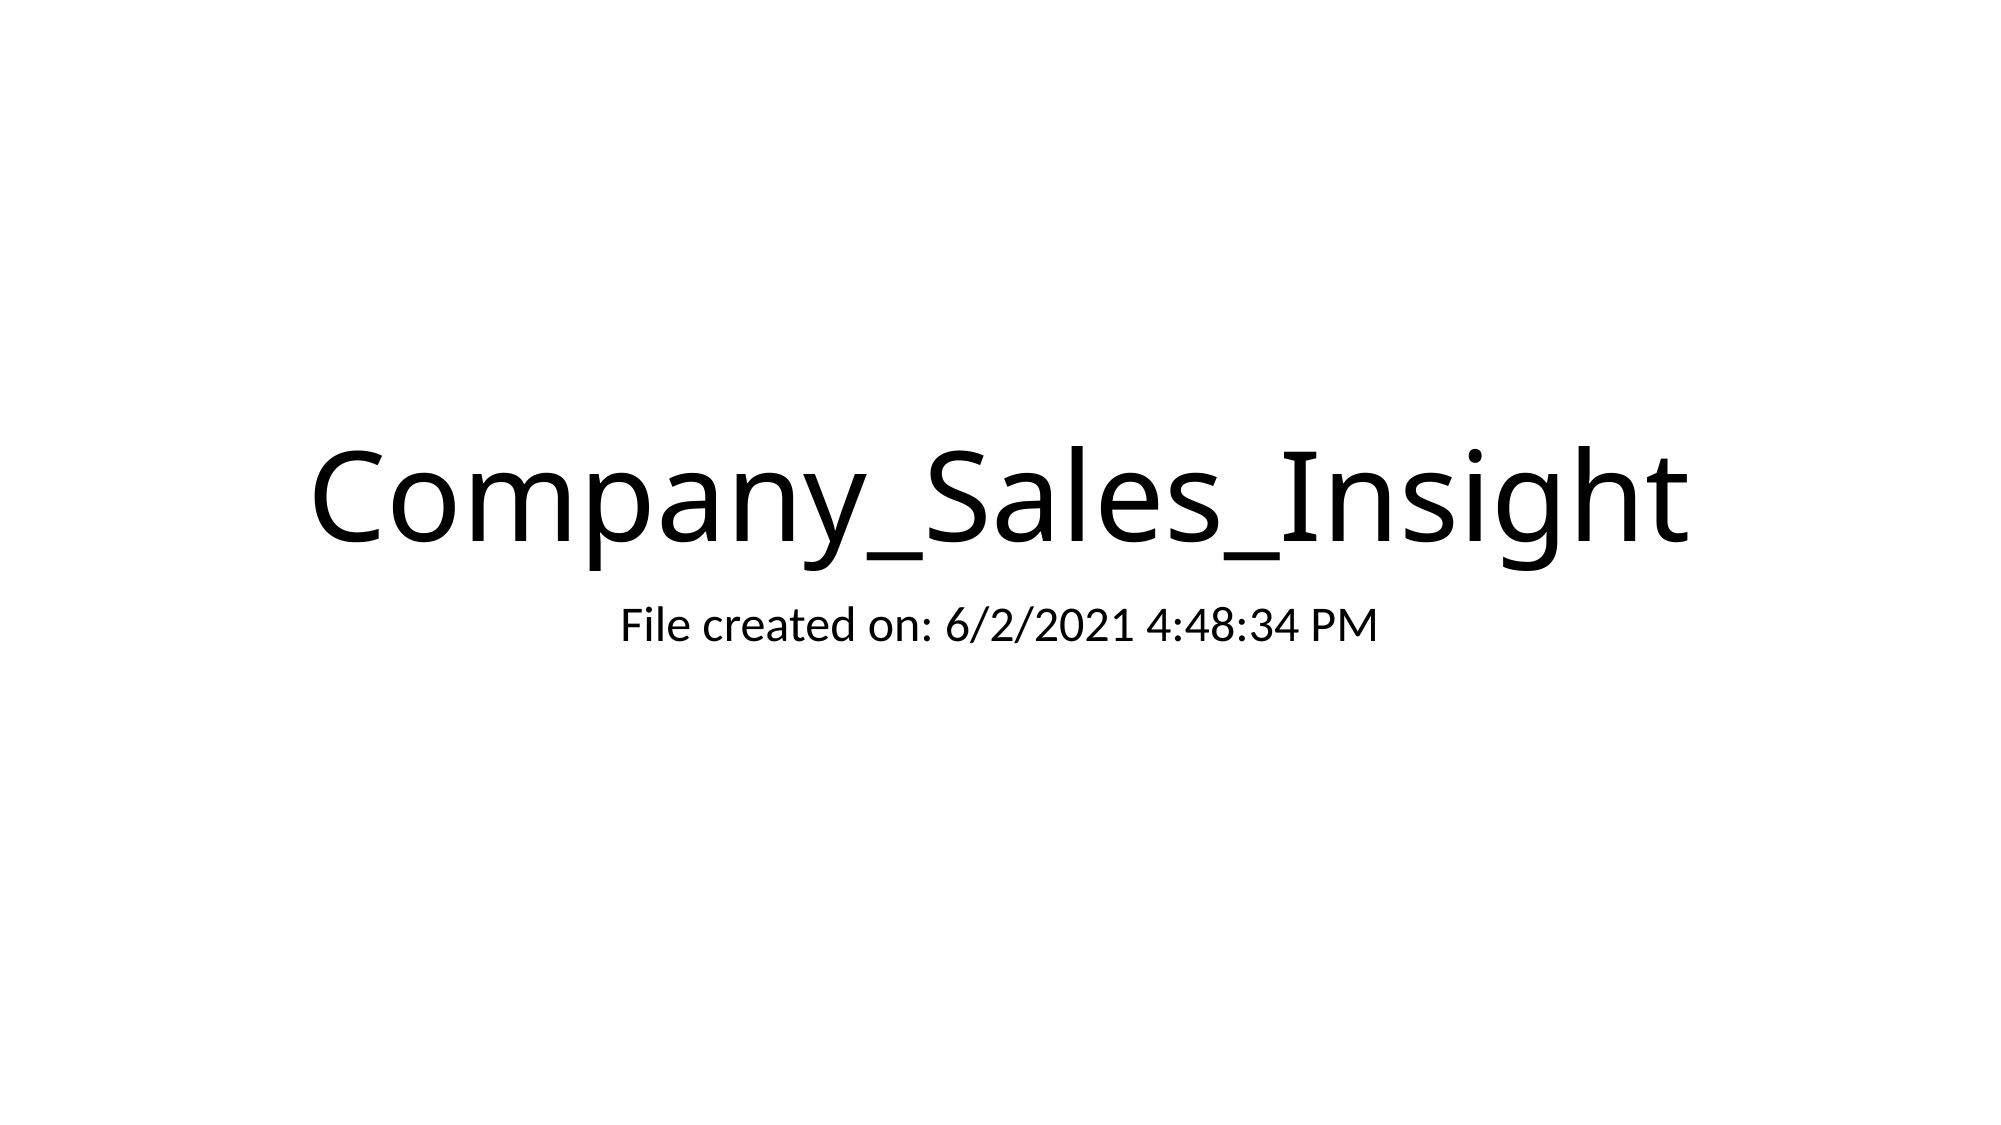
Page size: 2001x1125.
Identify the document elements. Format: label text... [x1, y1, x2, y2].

title Company_Sales_Insight [249, 184, 1750, 576]
subtitle File created on: 6/2/2021 4:48:34 PM [249, 590, 1750, 863]
